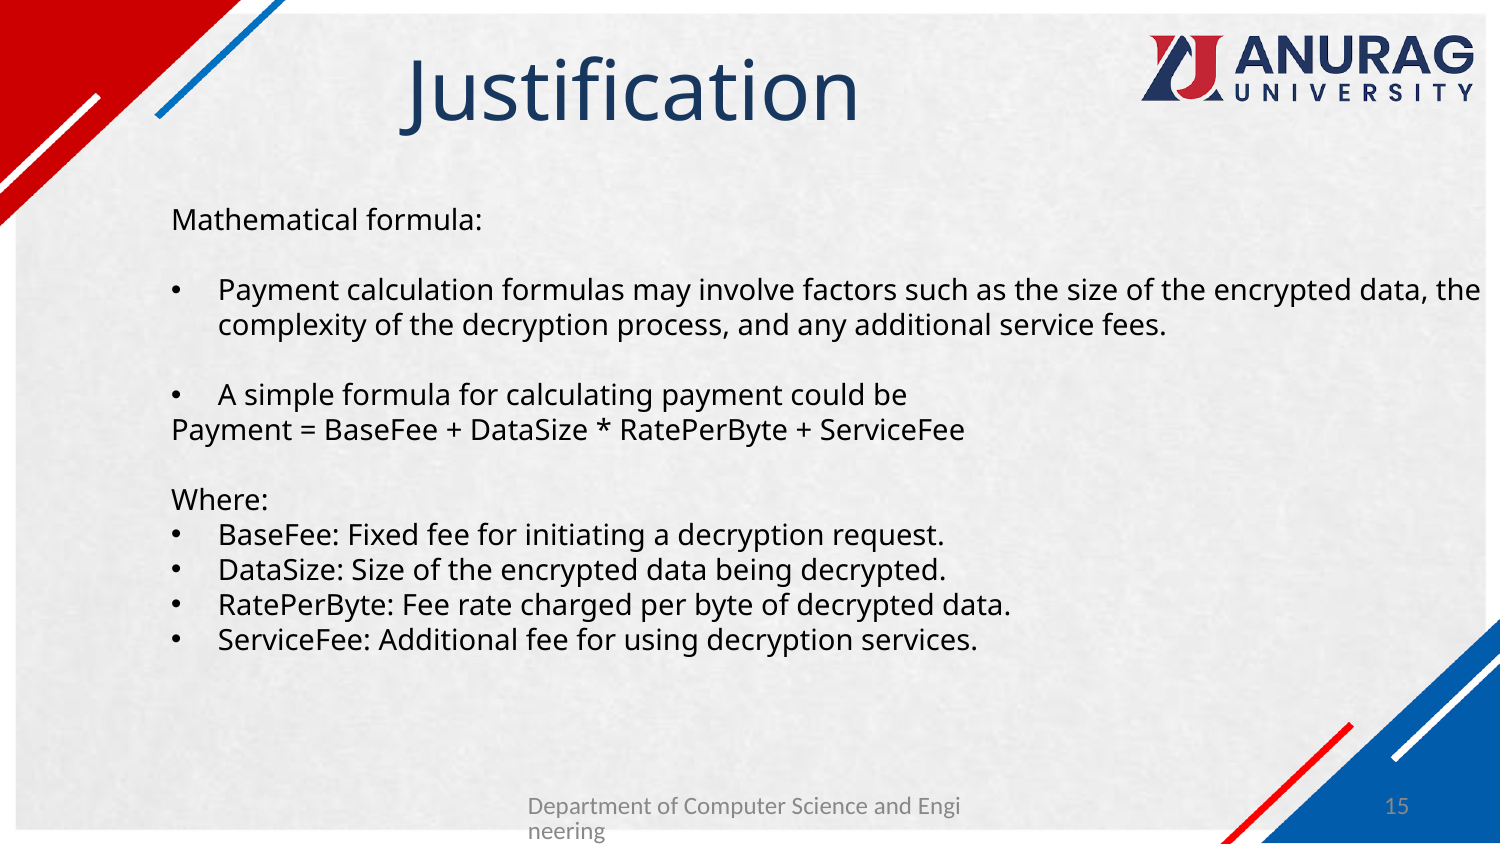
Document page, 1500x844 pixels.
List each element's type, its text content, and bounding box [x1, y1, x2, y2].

picture [0, 0, 1500, 844]
slide_number 15 [1074, 782, 1425, 827]
title Justification [92, 36, 1177, 139]
text_box Mathematical formula: Payment calculation formulas may involve factors such as the size of the encrypted data, the complexity of the decryption process, and any additional service fees. A simple formula for calculating payment could be Payment = BaseFee + DataSize * RatePerByte + ServiceFee Where: BaseFee: Fixed fee for initiating a decryption request. DataSize: Size of the encrypted data being decrypted. RatePerByte: Fee rate charged per byte of decrypted data. ServiceFee: Additional fee for using decryption services. [156, 194, 1500, 664]
footer Department of Computer Science and Engineering [512, 782, 988, 827]
